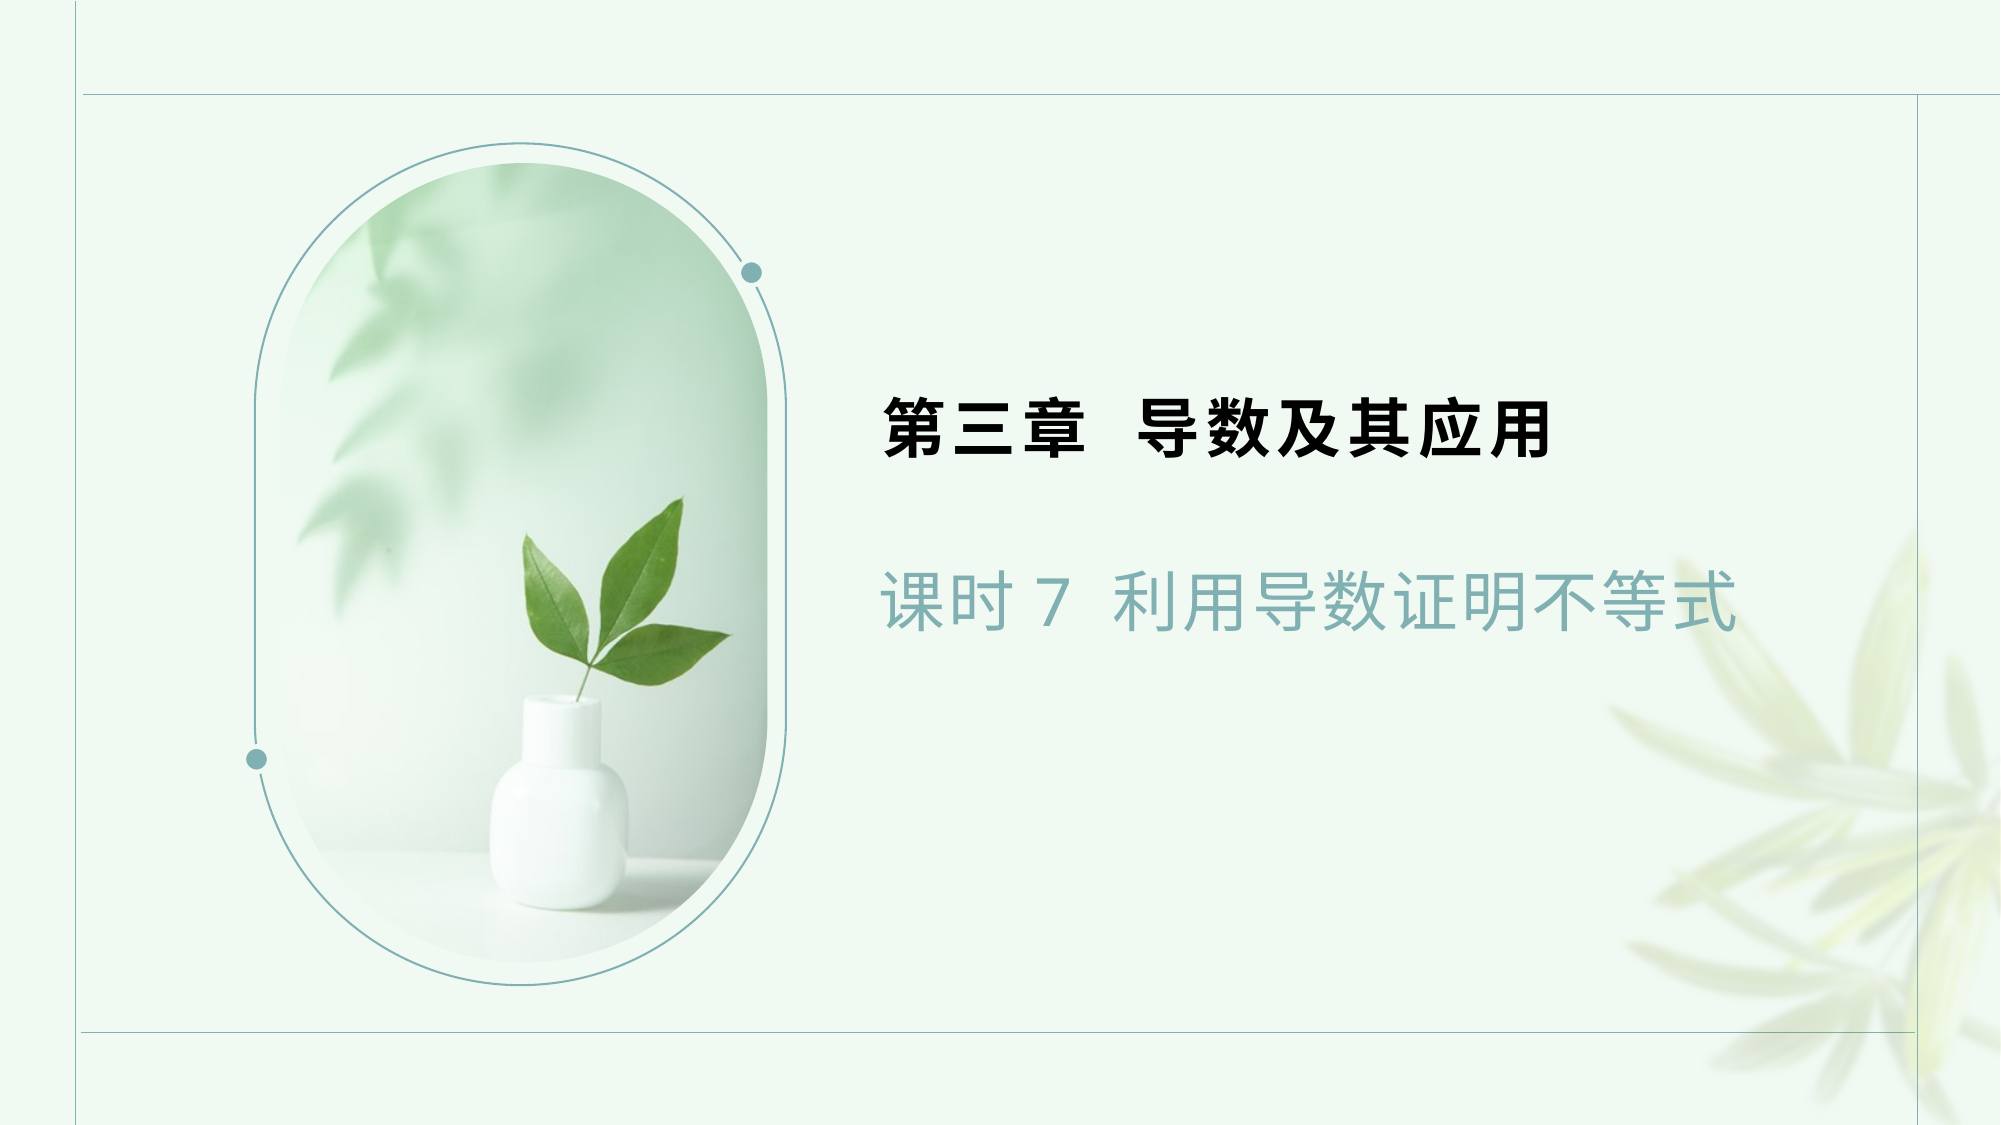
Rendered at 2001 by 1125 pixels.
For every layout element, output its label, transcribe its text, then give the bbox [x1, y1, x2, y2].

list 课时7 利用导数证明不等式 [879, 519, 1864, 730]
picture [280, 163, 768, 963]
list 第三章 导数及其应用 [881, 382, 1909, 472]
